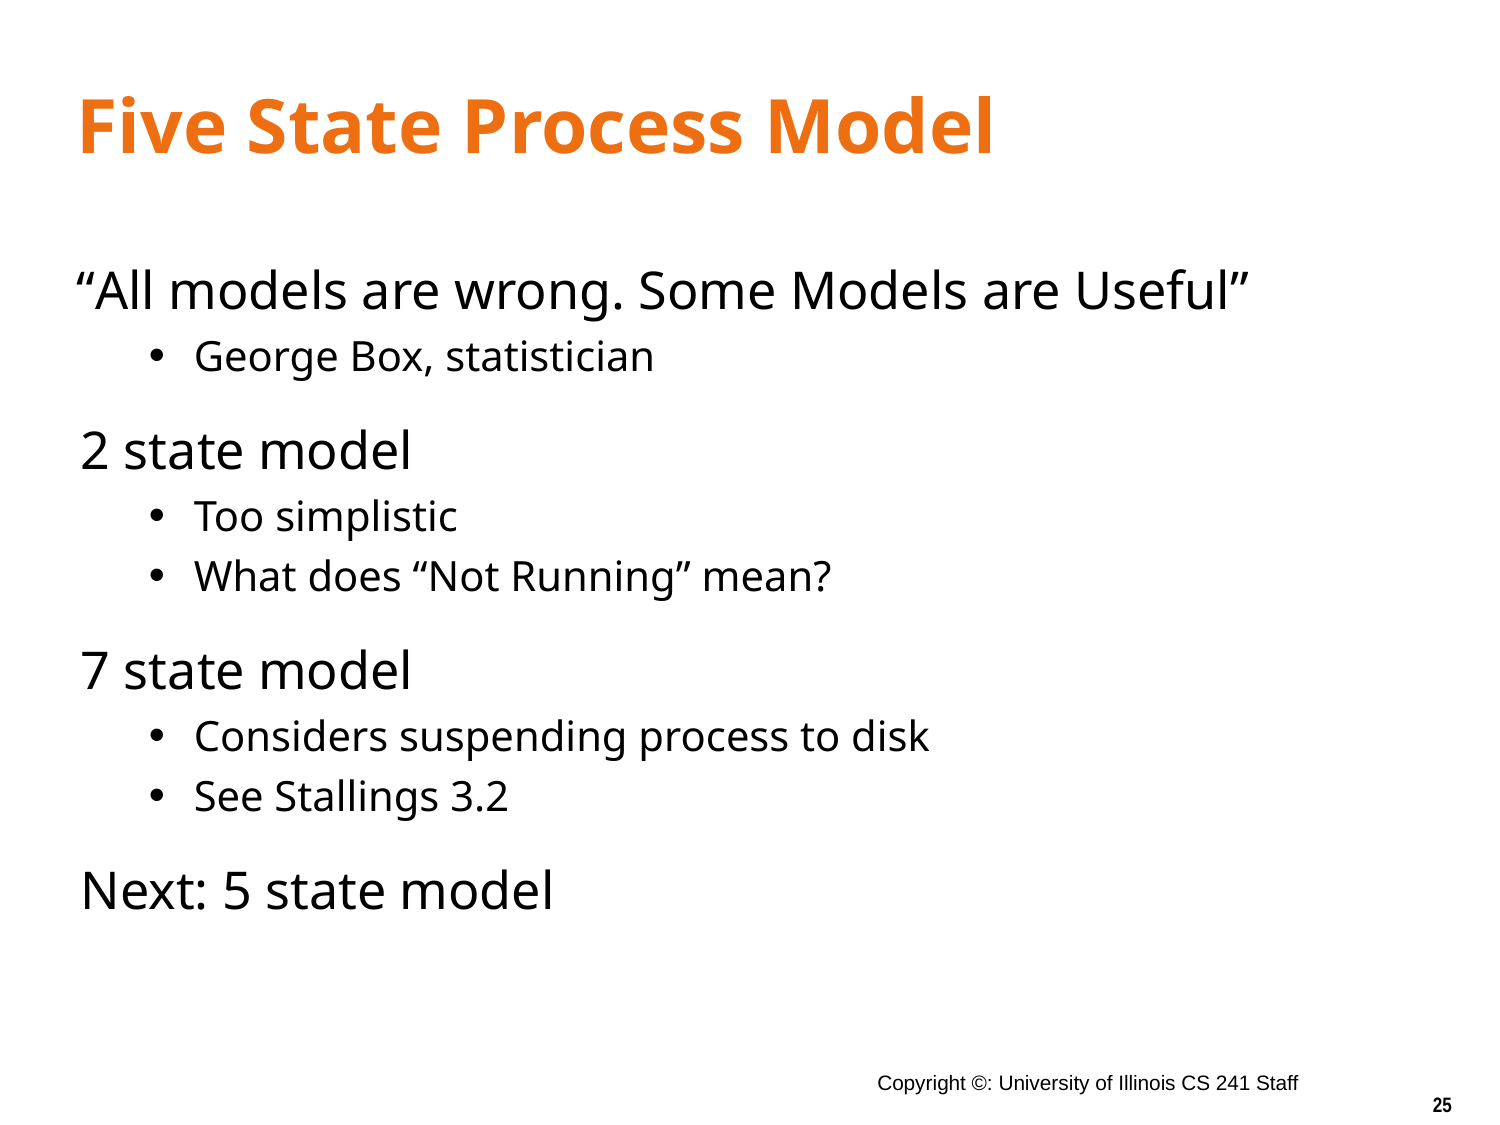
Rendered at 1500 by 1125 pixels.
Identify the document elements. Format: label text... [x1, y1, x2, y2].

title Five State Process Model [61, 60, 1438, 187]
list “All models are wrong. Some Models are Useful” George Box, statistician 2 state model Too simplistic What does “Not Running” mean? 7 state model Considers suspending process to disk See Stallings 3.2 Next: 5 state model [61, 249, 1438, 1063]
footer Copyright ©: University of Illinois CS 241 Staff [862, 1062, 1500, 1100]
